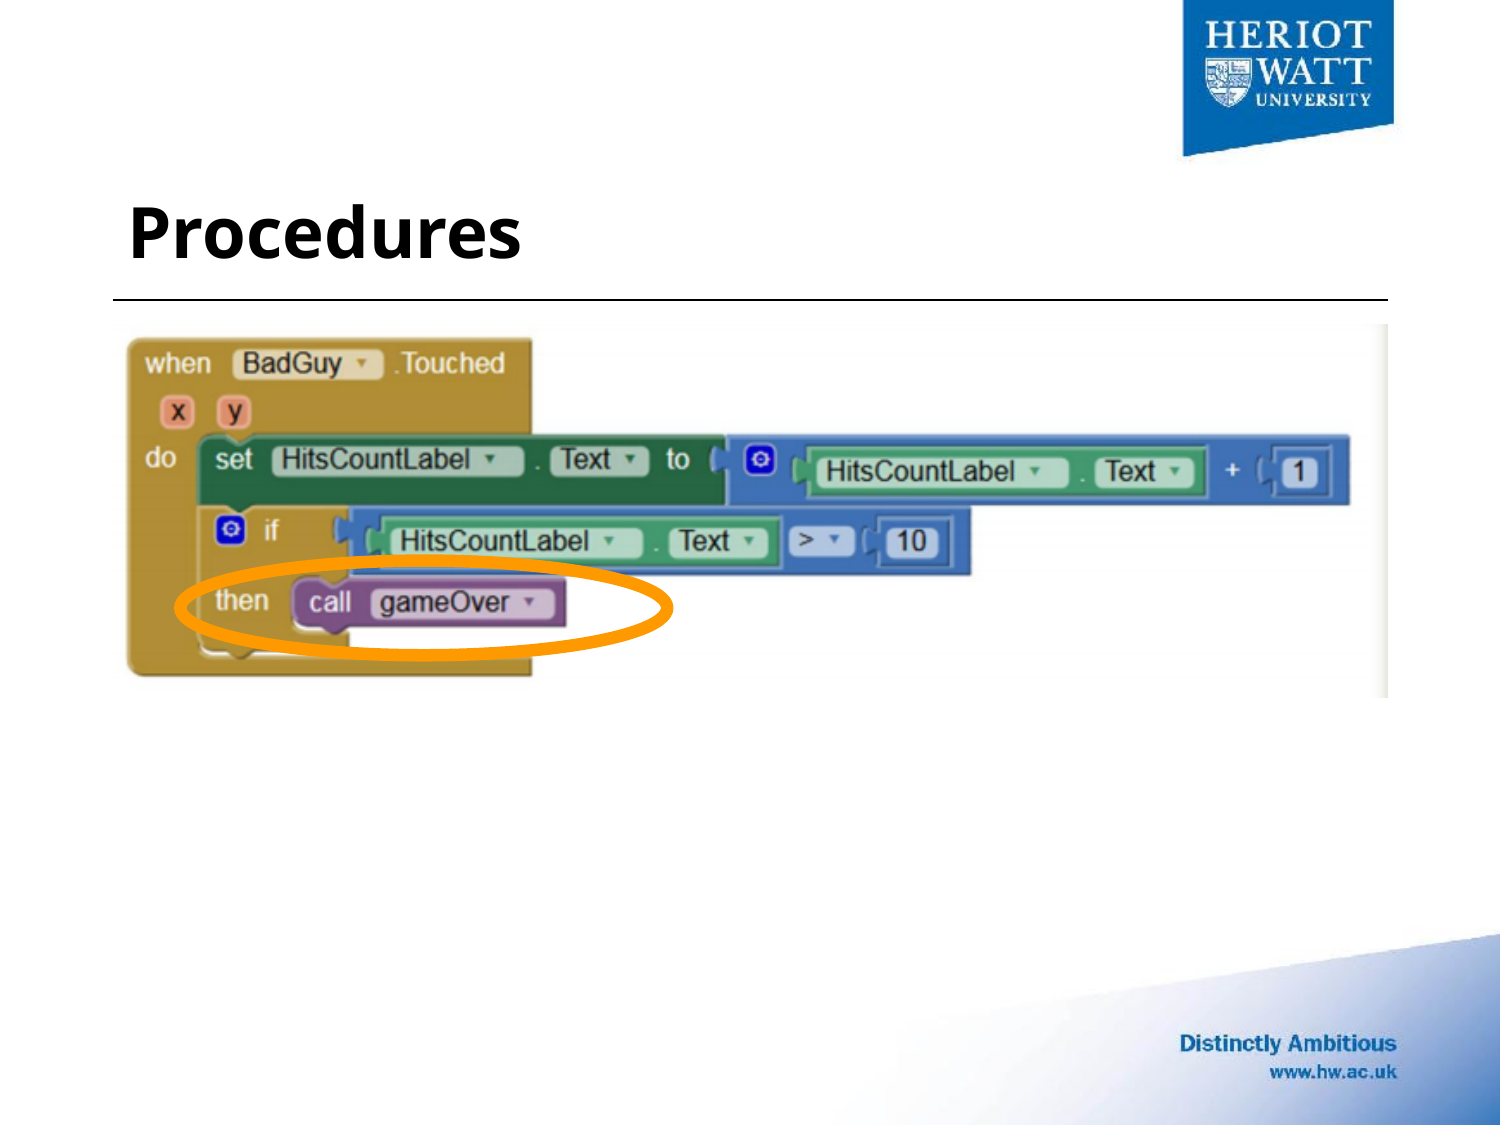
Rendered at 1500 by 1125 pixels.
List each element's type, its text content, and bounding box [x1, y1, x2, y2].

picture [0, 0, 1500, 1125]
title Procedures [112, 37, 1388, 288]
